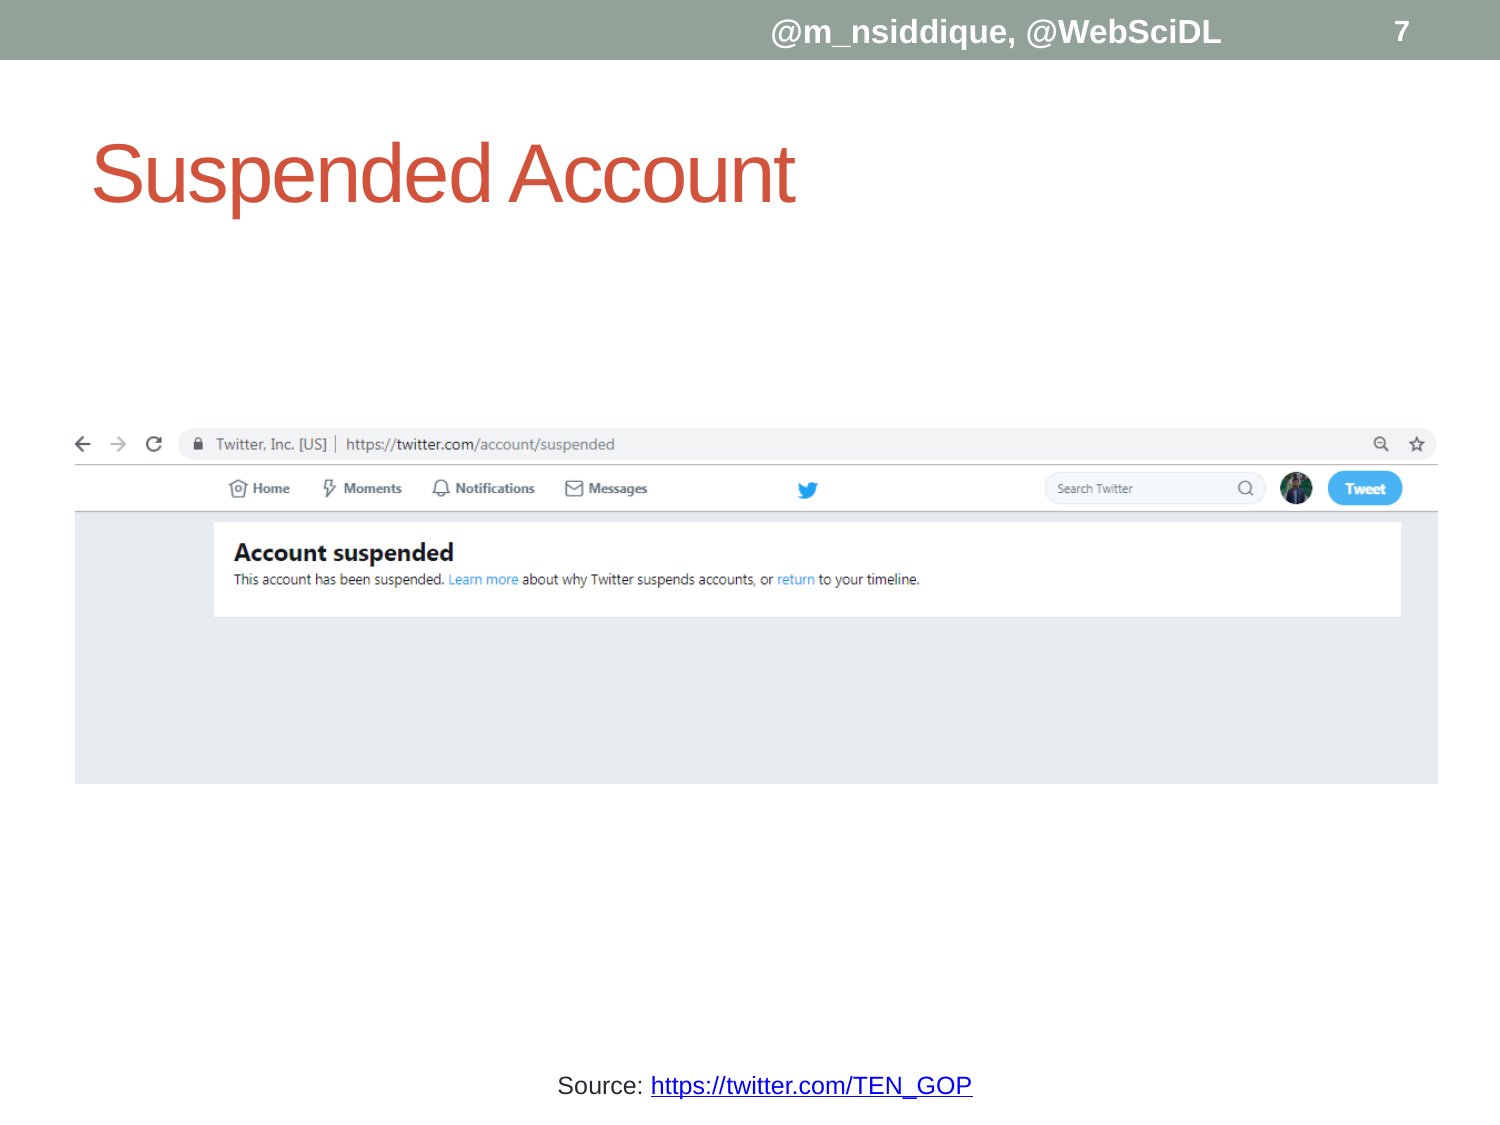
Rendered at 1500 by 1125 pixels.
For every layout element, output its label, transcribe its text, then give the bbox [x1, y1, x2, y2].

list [74, 424, 1438, 784]
footer @m_nsiddique, @WebSciDL [562, 3, 1238, 57]
slide_number 7 [1250, 3, 1425, 57]
title Suspended Account [75, 87, 1425, 250]
text_box Source: https://twitter.com/TEN_GOP [87, 1061, 1443, 1107]
